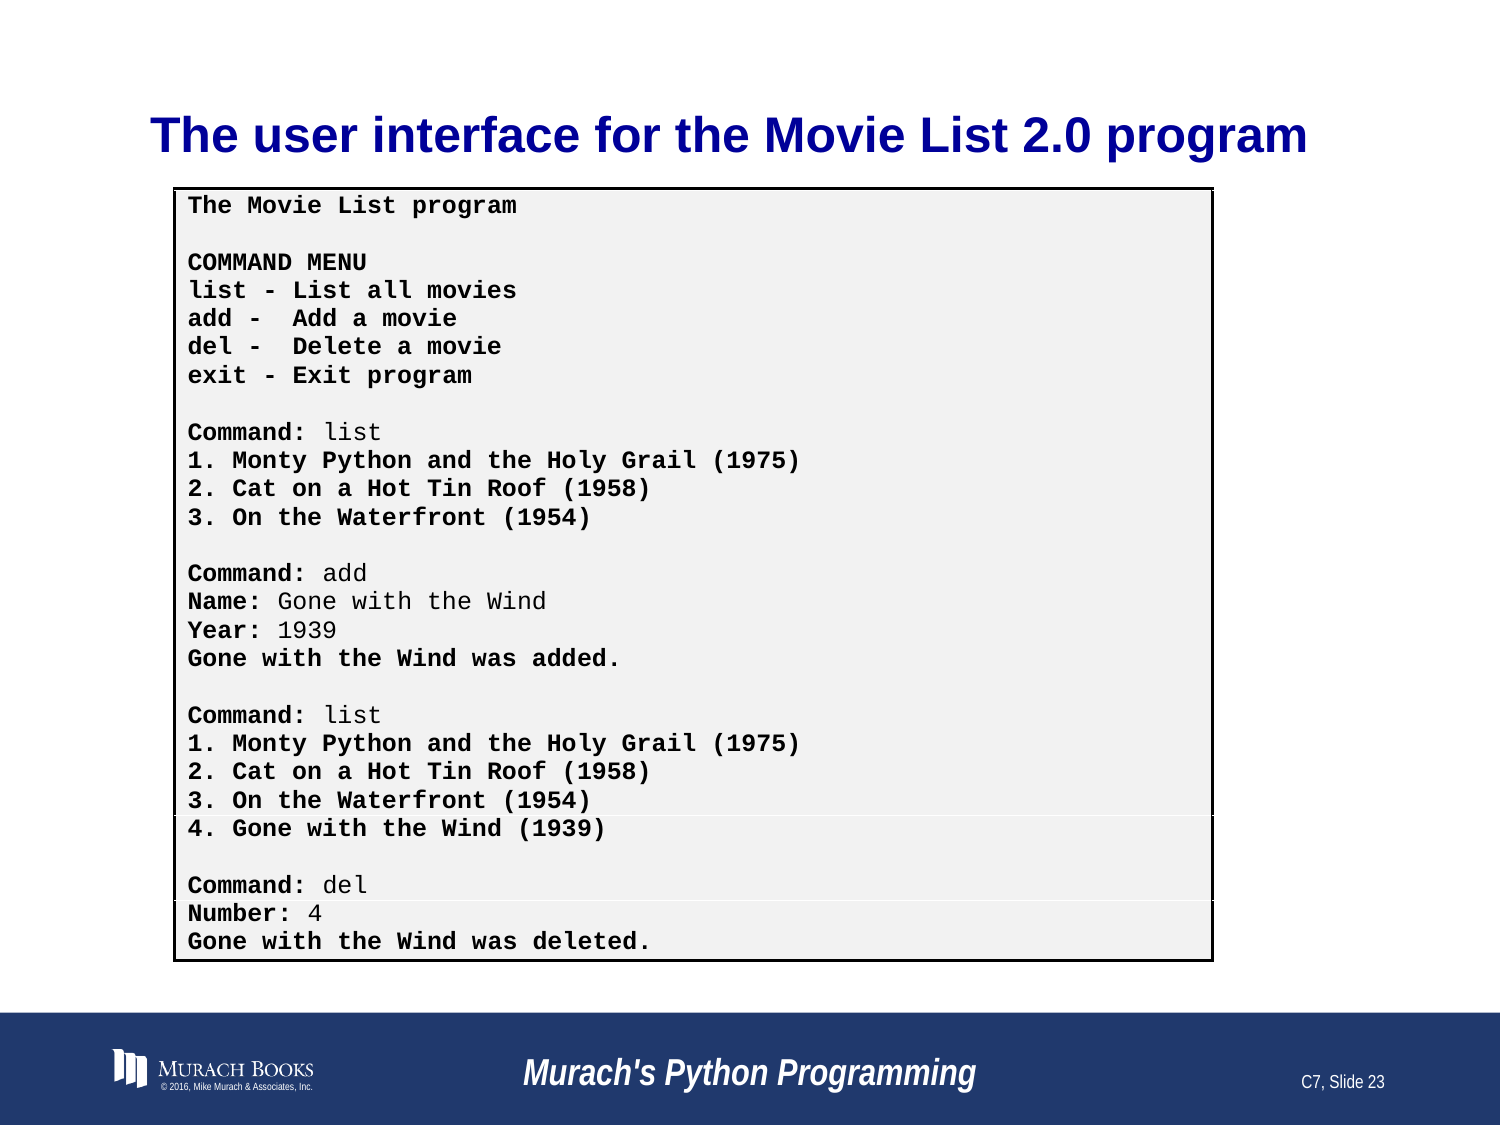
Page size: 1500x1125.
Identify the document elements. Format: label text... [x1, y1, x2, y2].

footer © 2016, Mike Murach & Associates, Inc. [12, 1025, 463, 1100]
slide_number Murach's Python Programming [463, 1025, 1050, 1100]
slide_number C7, Slide 23 [1087, 1025, 1400, 1100]
title The user interface for the Movie List 2.0 program [150, 102, 1350, 164]
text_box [149, 187, 1348, 963]
